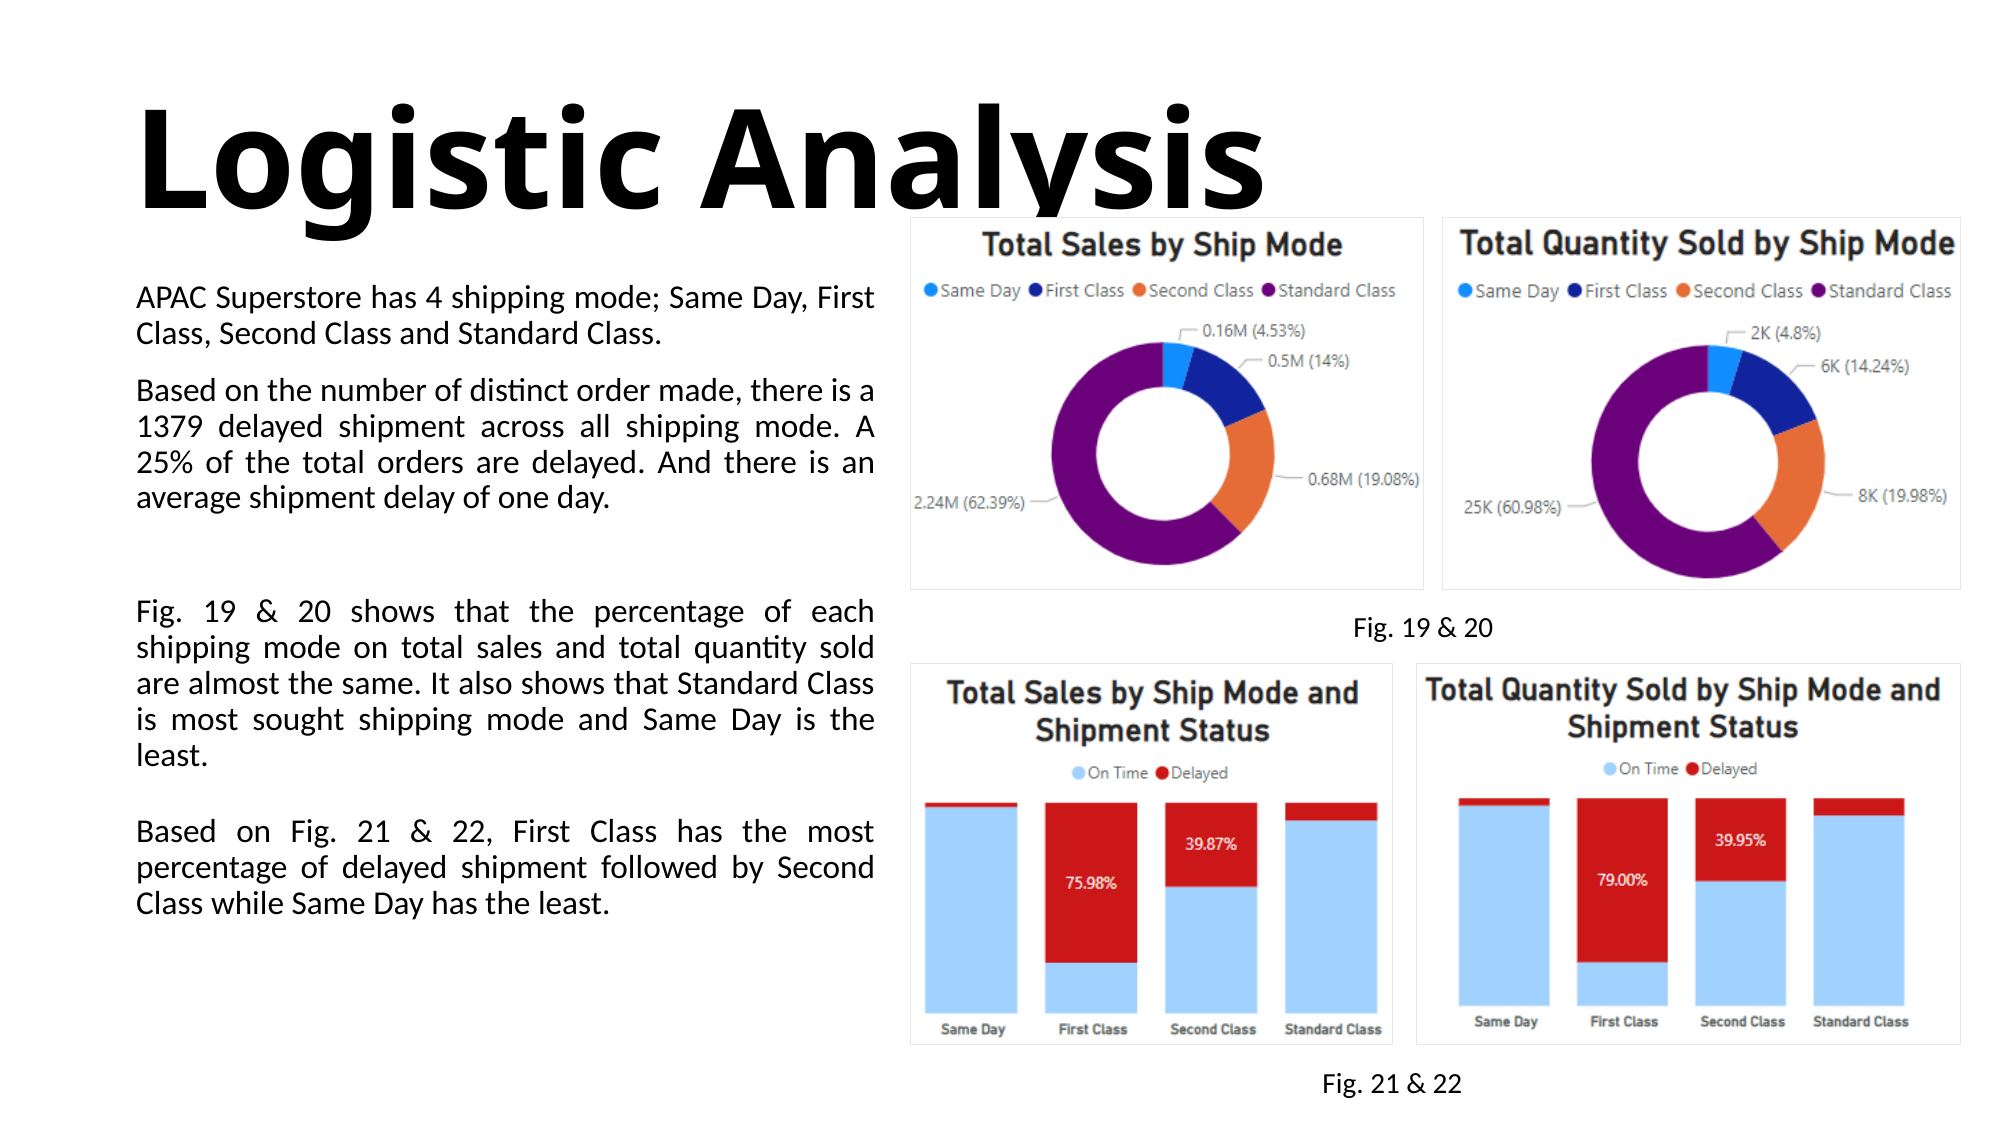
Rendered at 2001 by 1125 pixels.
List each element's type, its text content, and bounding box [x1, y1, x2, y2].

text_box Fig. 19 & 20 [1309, 601, 1537, 651]
picture [910, 663, 1393, 1045]
picture [1416, 663, 1961, 1045]
text_box Based on Fig. 21 & 22, First Class has the most percentage of delayed shipment followed by Second Class while Same Day has the least. [121, 806, 892, 1084]
picture [1442, 217, 1961, 590]
picture [910, 217, 1424, 590]
text_box Fig. 21 & 22 [1279, 1056, 1506, 1107]
text_box Logistic Analysis [118, 54, 1844, 273]
text_box APAC Superstore has 4 shipping mode; Same Day, First Class, Second Class and Standard Class. Based on the number of distinct order made, there is a 1379 delayed shipment across all shipping mode. A 25% of the total orders are delayed. And there is an average shipment delay of one day. Fig. 19 & 20 shows that the percentage of each shipping mode on total sales and total quantity sold are almost the same. It also shows that Standard Class is most sought shipping mode and Same Day is the least. [121, 273, 892, 526]
